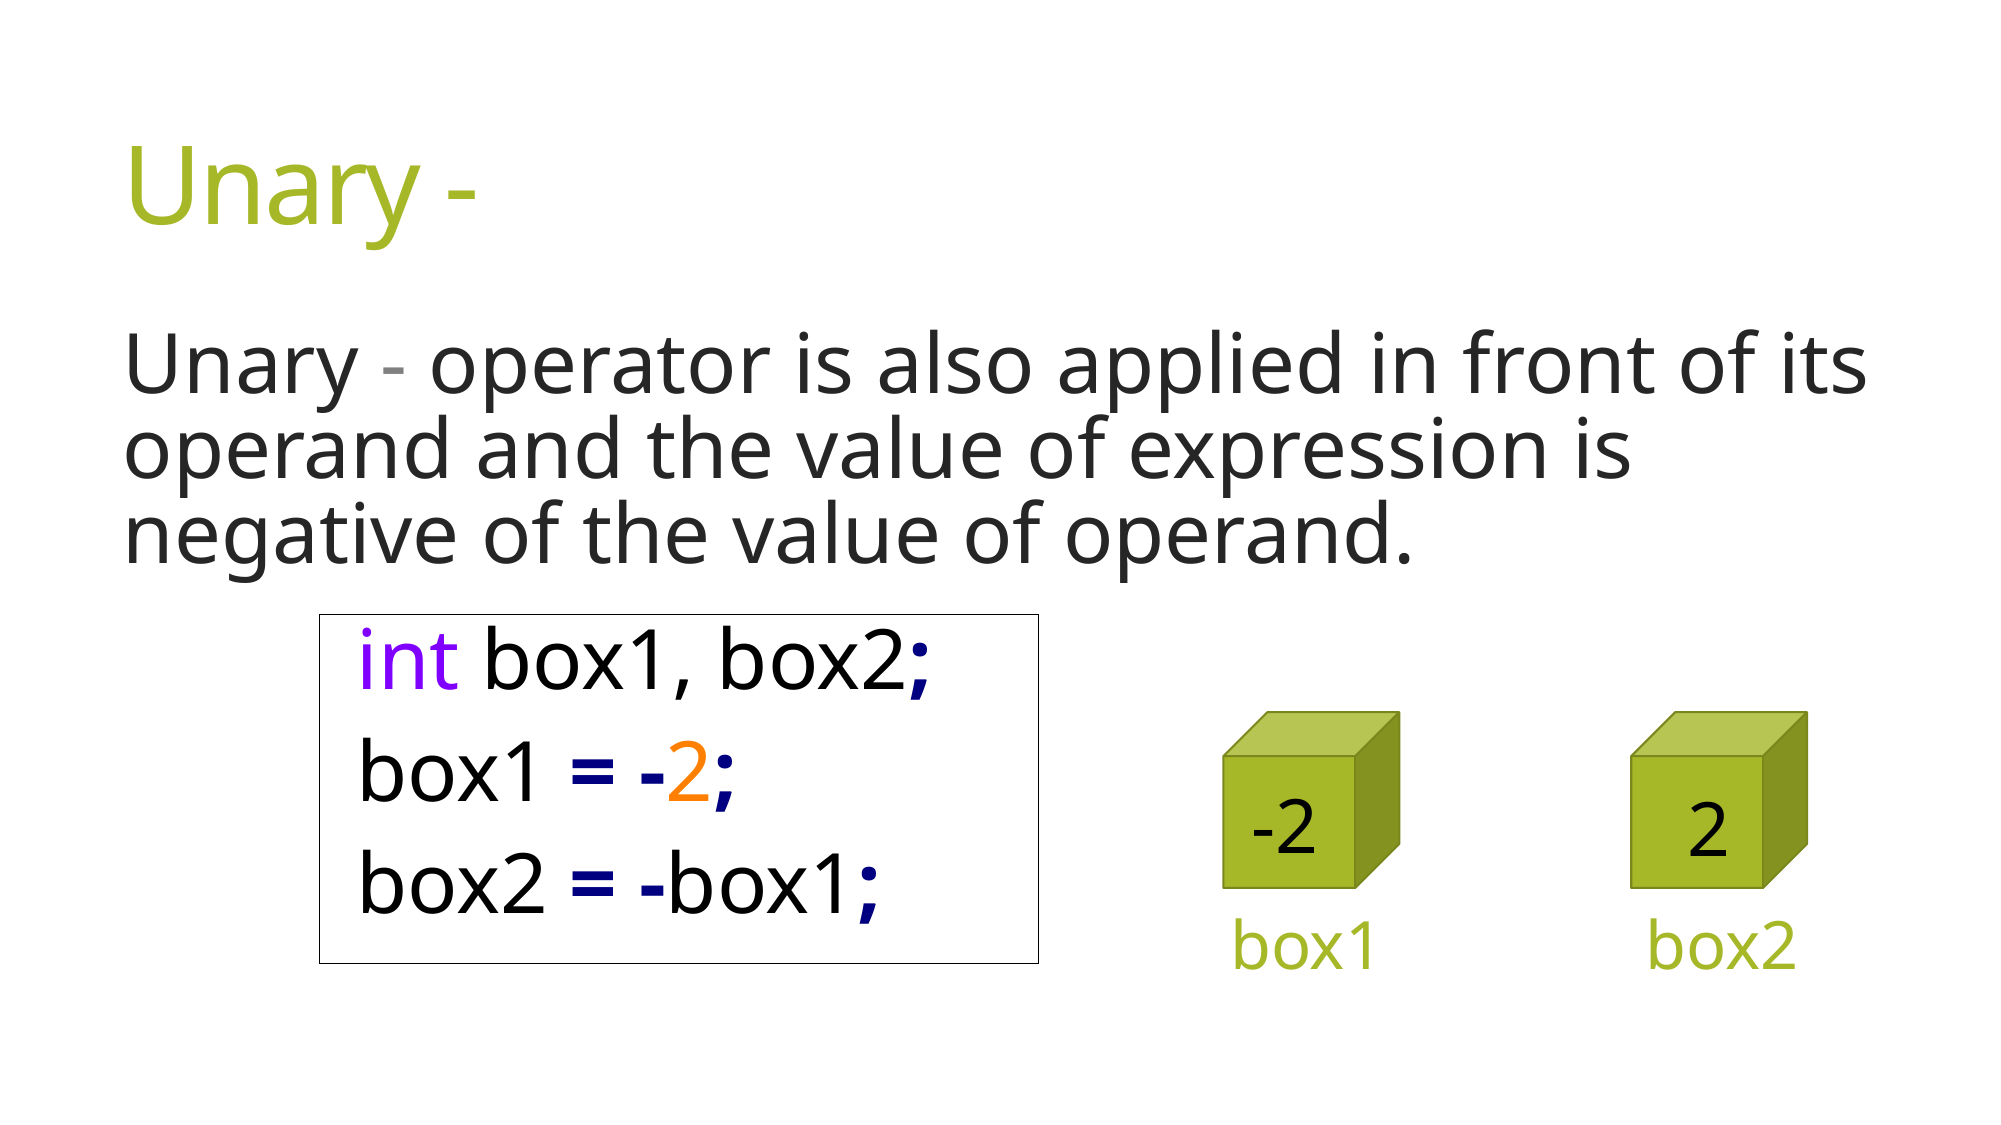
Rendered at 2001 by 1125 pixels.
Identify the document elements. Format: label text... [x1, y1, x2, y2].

text_box box1 [1215, 895, 1431, 991]
list Unary - operator is also applied in front of its operand and the value of expression is negative of the value of operand. [107, 318, 1895, 398]
text_box Unary - [107, 127, 1875, 255]
text_box 2 [1653, 774, 1766, 879]
text_box box2 [1631, 895, 1847, 991]
text_box -2 [1236, 771, 1349, 877]
list int box1, box2; box1 = -2; box2 = -box1; [319, 614, 1039, 964]
text_box [1630, 711, 1809, 889]
text_box [1222, 711, 1401, 889]
